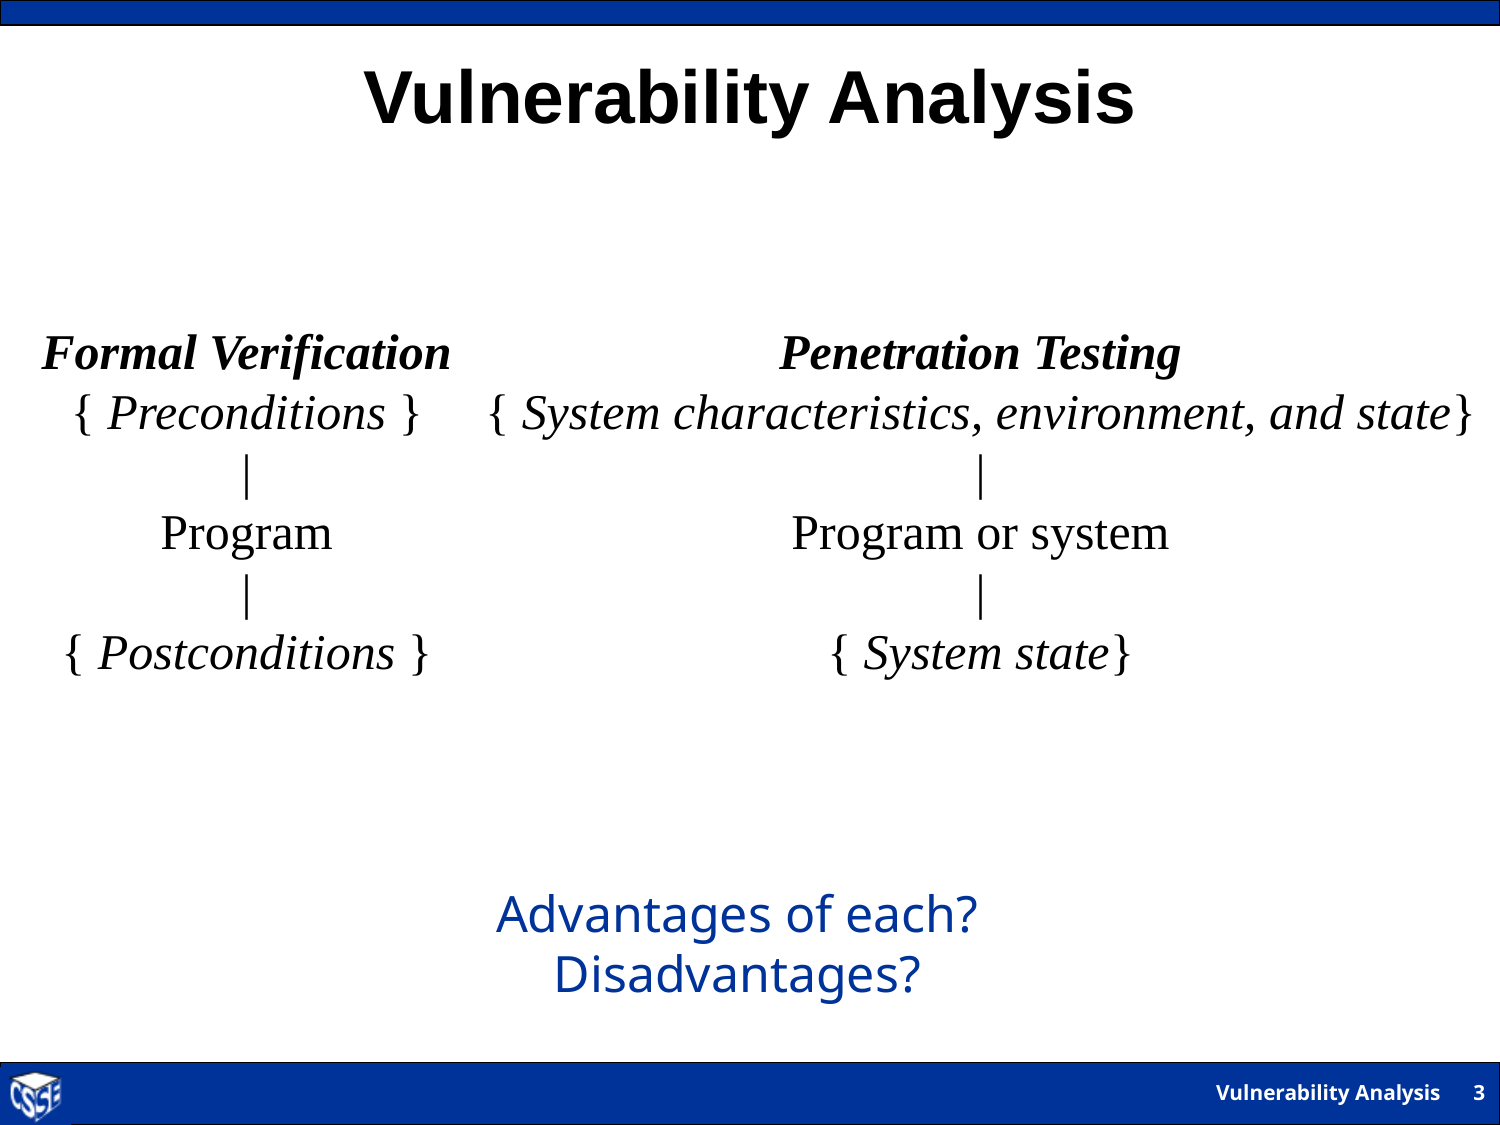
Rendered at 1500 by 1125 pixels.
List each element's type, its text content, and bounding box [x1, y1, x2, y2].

text_box Formal Verification { Preconditions } | Program | { Postconditions } [26, 312, 467, 688]
text_box Penetration Testing { System characteristics, environment, and state} | Program or system | { System state} [470, 312, 1491, 688]
title Vulnerability Analysis [37, 24, 1463, 163]
text_box Advantages of each? Disadvantages? [99, 874, 1375, 1010]
picture [0, 1067, 71, 1125]
